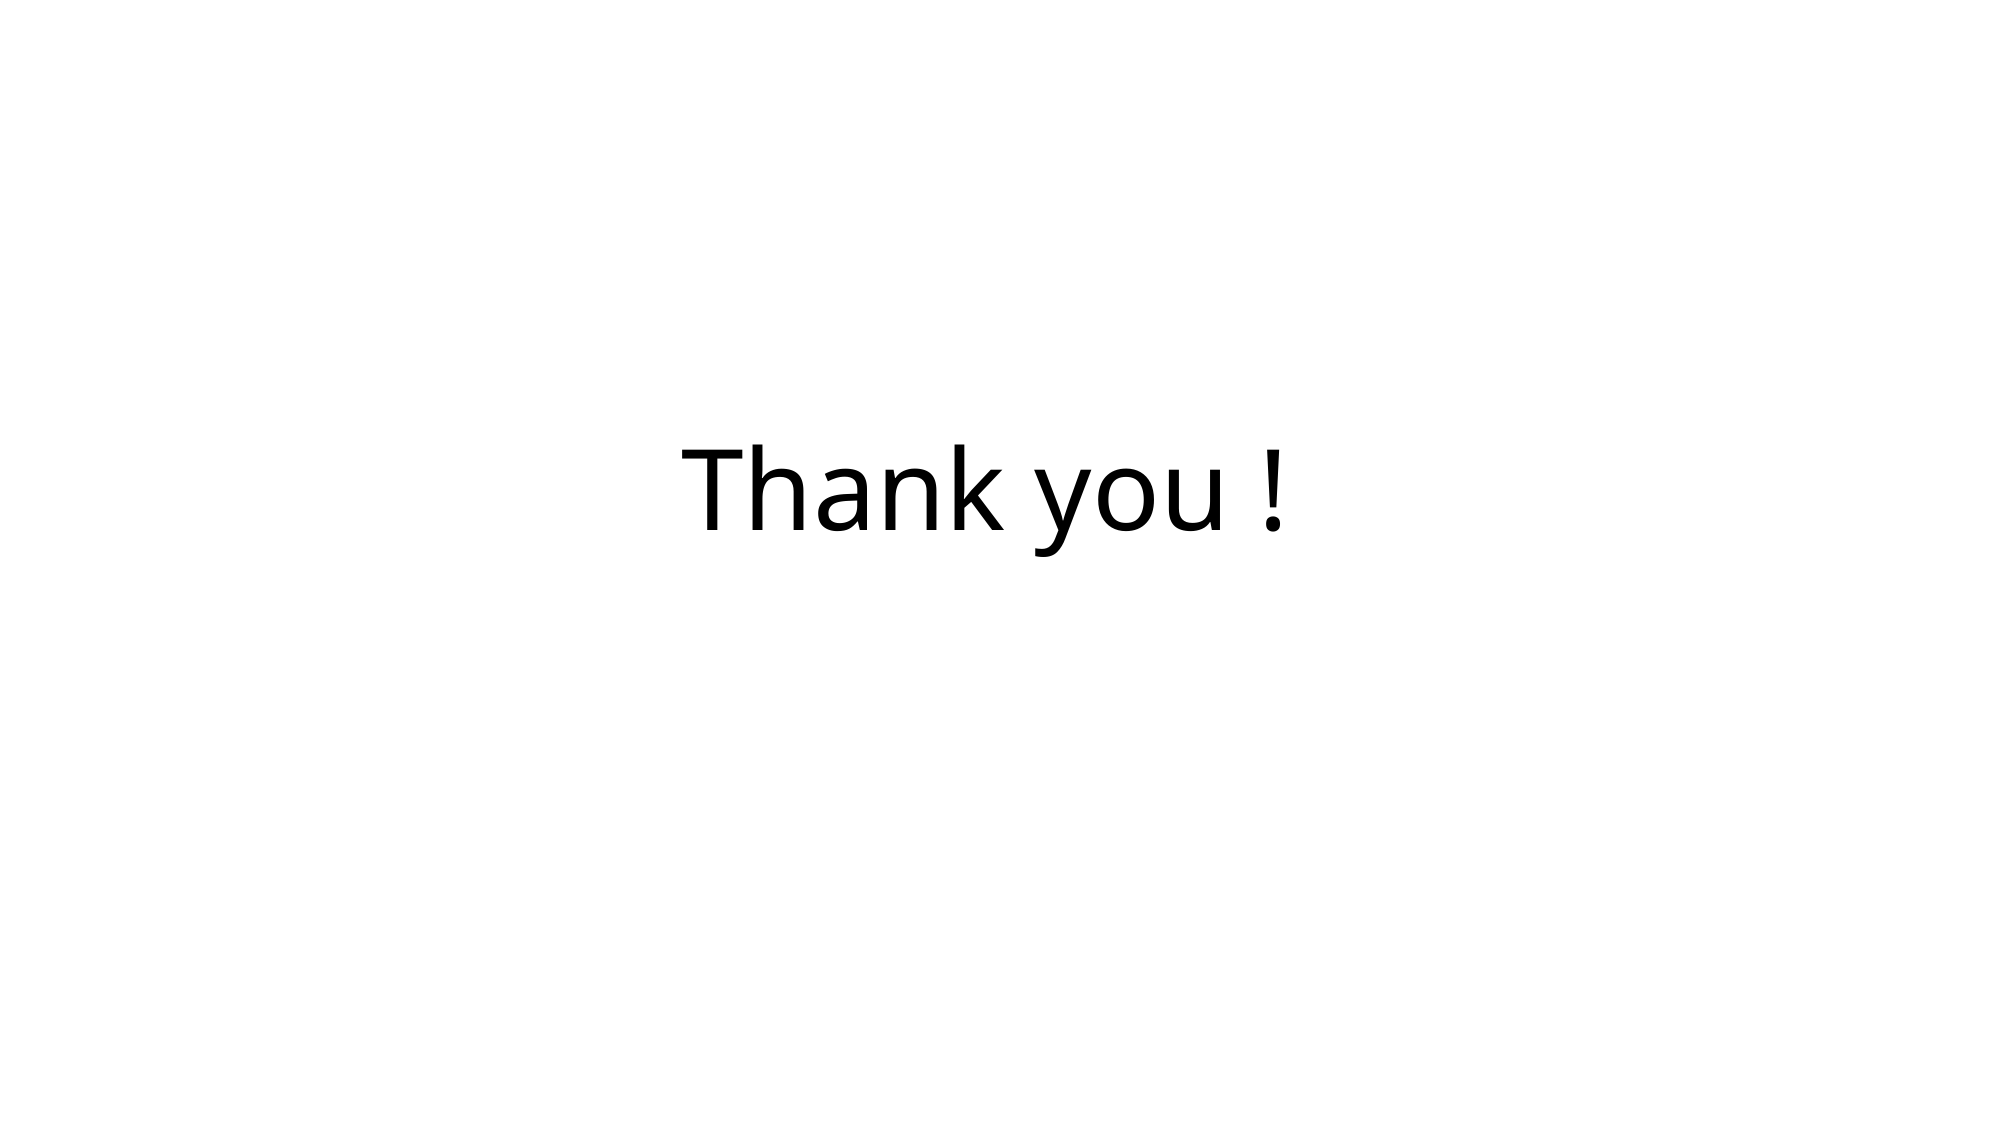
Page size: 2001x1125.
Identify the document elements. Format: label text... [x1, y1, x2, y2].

text_box Thank you ! [666, 410, 1443, 561]
